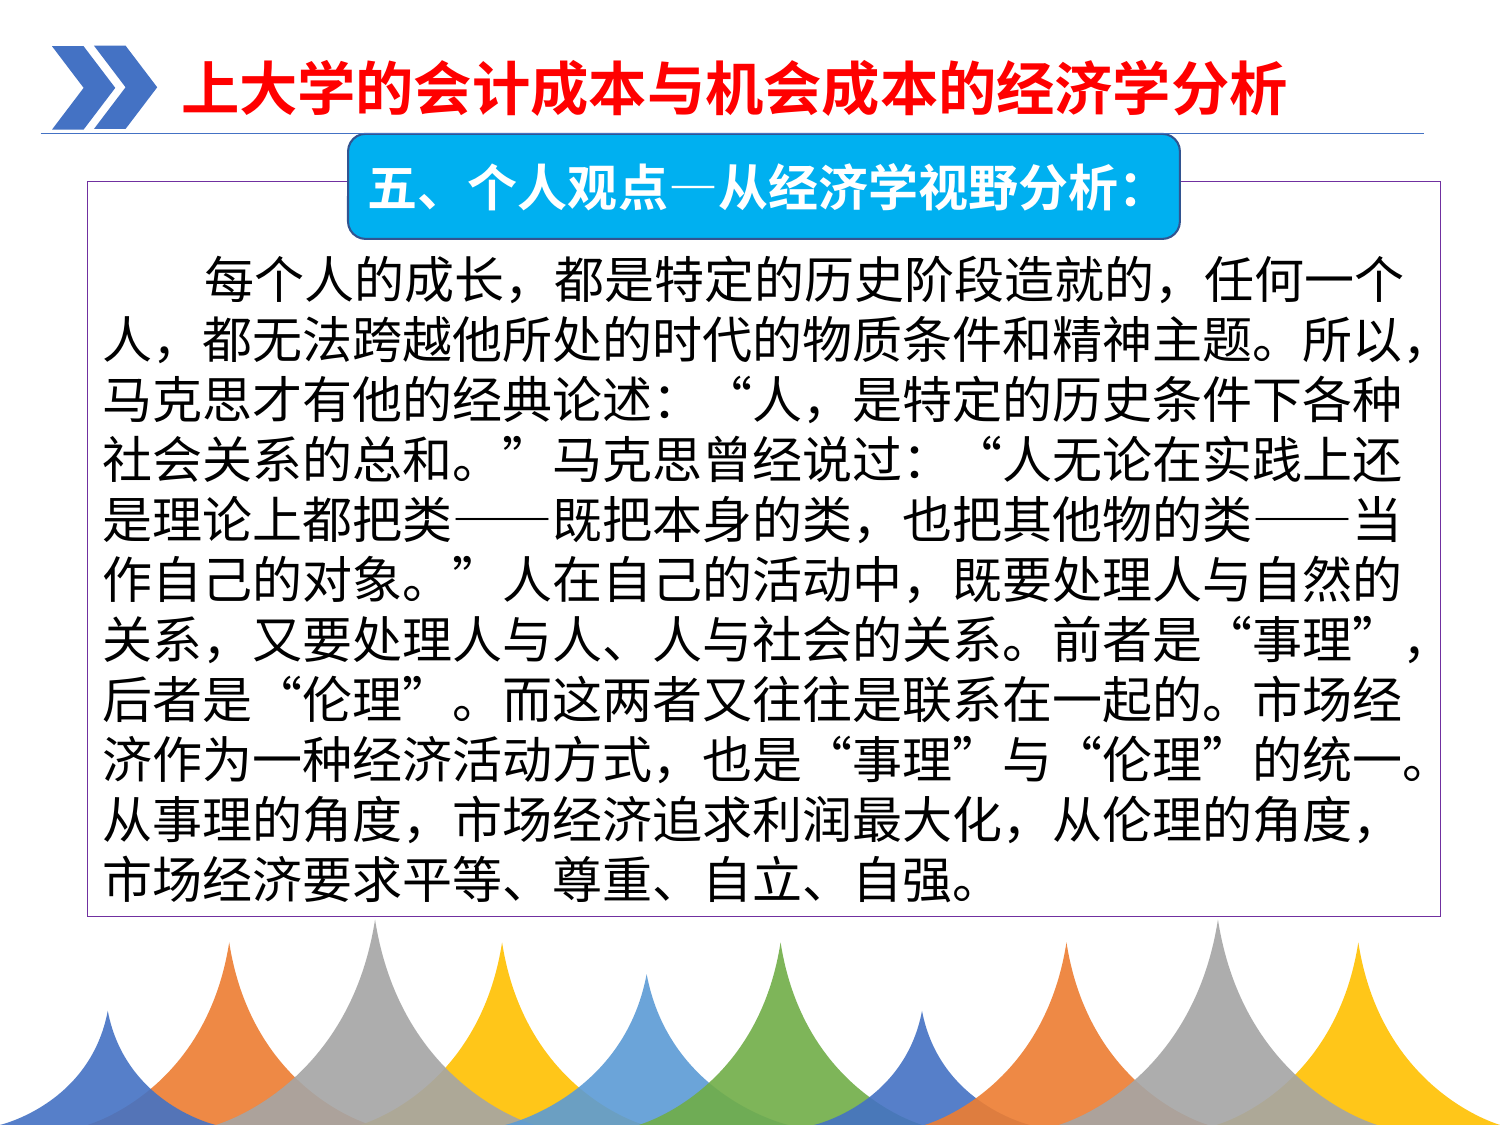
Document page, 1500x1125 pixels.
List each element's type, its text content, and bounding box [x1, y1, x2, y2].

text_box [0, 919, 1500, 1125]
text_box 每个人的成长，都是特定的历史阶段造就的，任何一个人，都无法跨越他所处的时代的物质条件和精神主题。所以，马克思才有他的经典论述：“人，是特定的历史条件下各种社会关系的总和。”马克思曾经说过：“人无论在实践上还是理论上都把类——既把本身的类，也把其他物的类——当作自己的对象。”人在自己的活动中，既要处理人与自然的关系，又要处理人与人、人与社会的关系。前者是“事理”，后者是“伦理”。而这两者又往往是联系在一起的。市场经济作为一种经济活动方式，也是“事理”与“伦理”的统一。从事理的角度，市场经济追求利润最大化，从伦理的角度，市场经济要求平等、尊重、自立、自强。 [87, 181, 1441, 917]
text_box 五、个人观点—从经济学视野分析： [346, 140, 1181, 240]
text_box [40, 45, 1424, 140]
